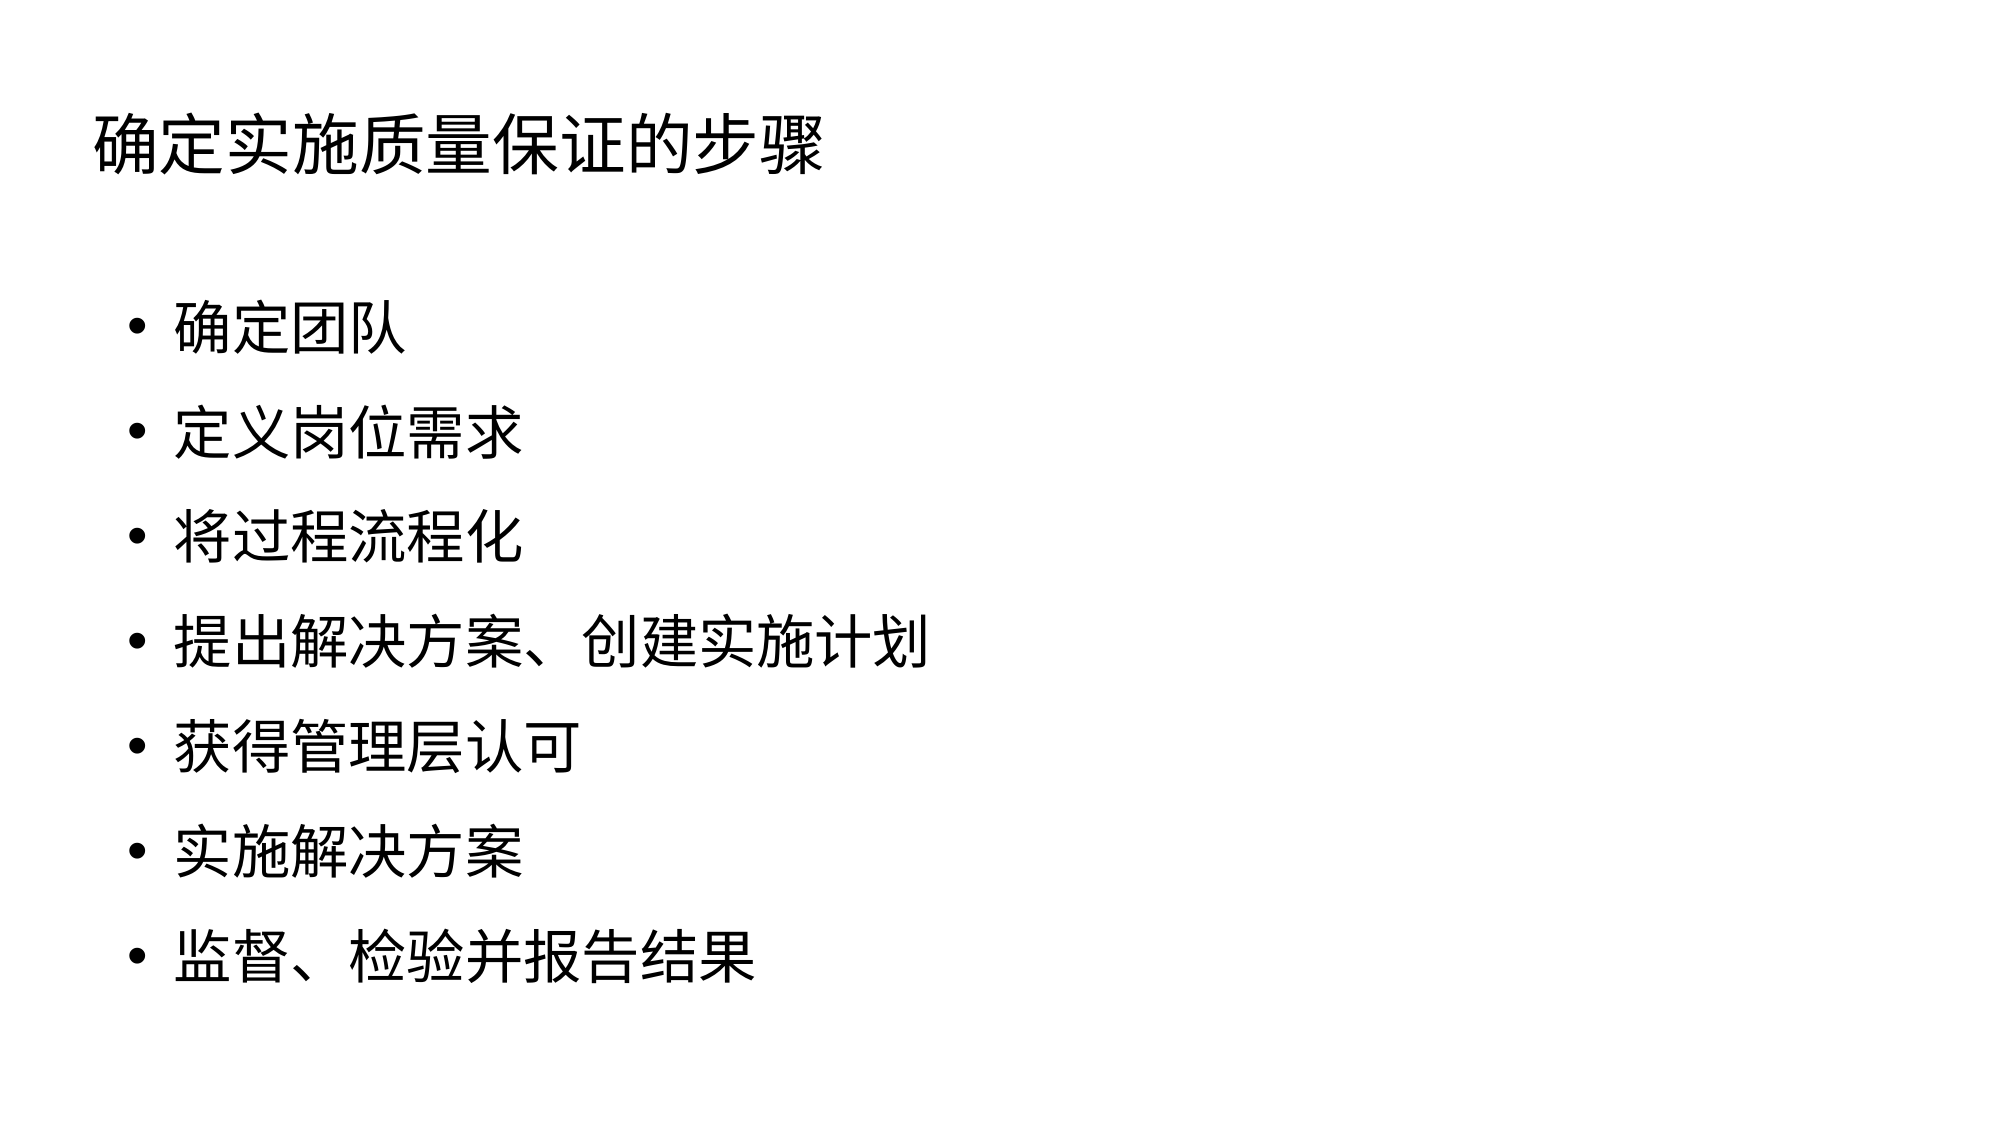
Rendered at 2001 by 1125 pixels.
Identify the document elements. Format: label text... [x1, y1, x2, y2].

text_box 确定实施质量保证的步骤 [77, 95, 918, 191]
text_box 确定团队 定义岗位需求 将过程流程化 提出解决方案、创建实施计划 获得管理层认可 实施解决方案 监督、检验并报告结果 [112, 248, 947, 998]
